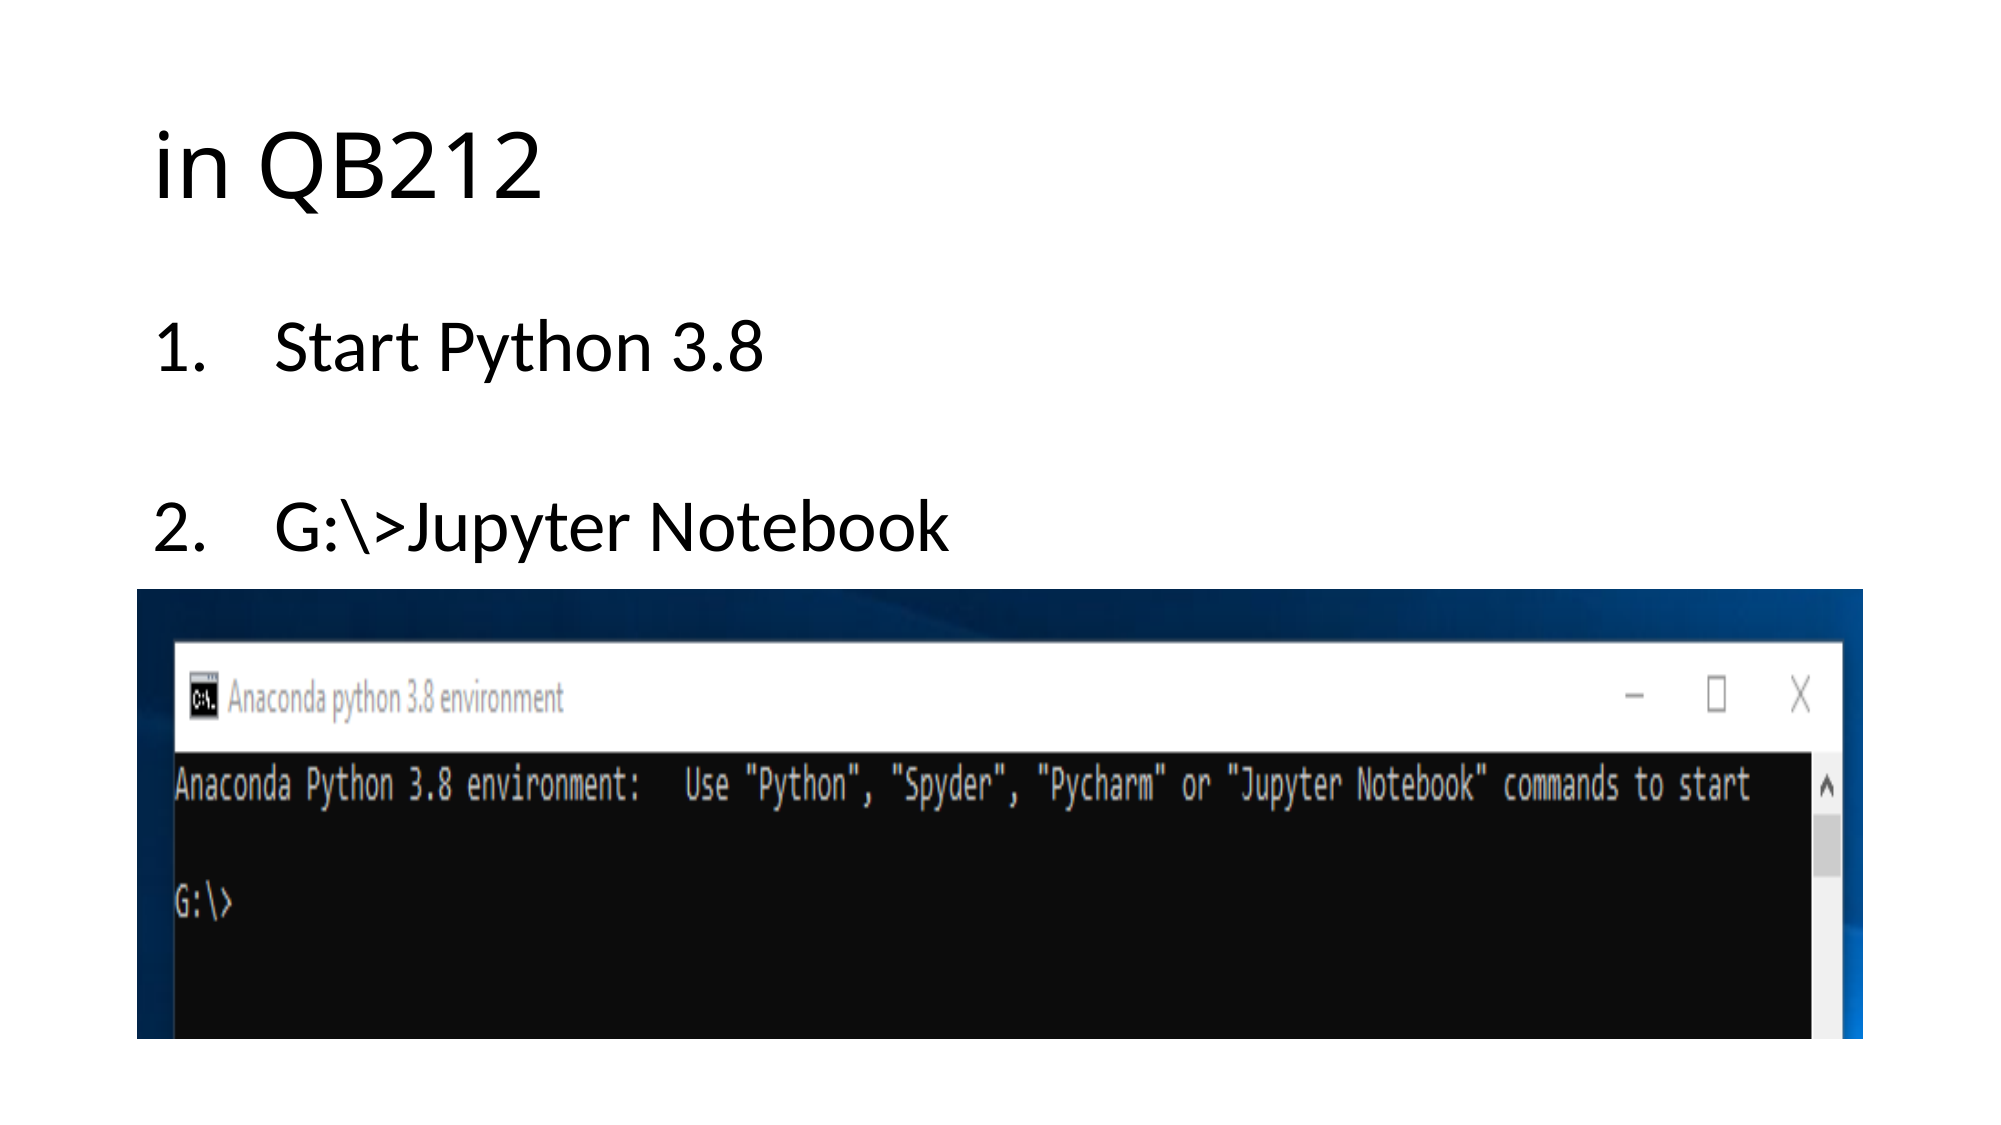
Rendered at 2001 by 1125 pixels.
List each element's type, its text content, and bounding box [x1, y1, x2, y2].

picture [137, 589, 1863, 1039]
text_box Start Python 3.8 G:\>Jupyter Notebook [137, 289, 1863, 575]
title in QB212 [137, 59, 1863, 278]
